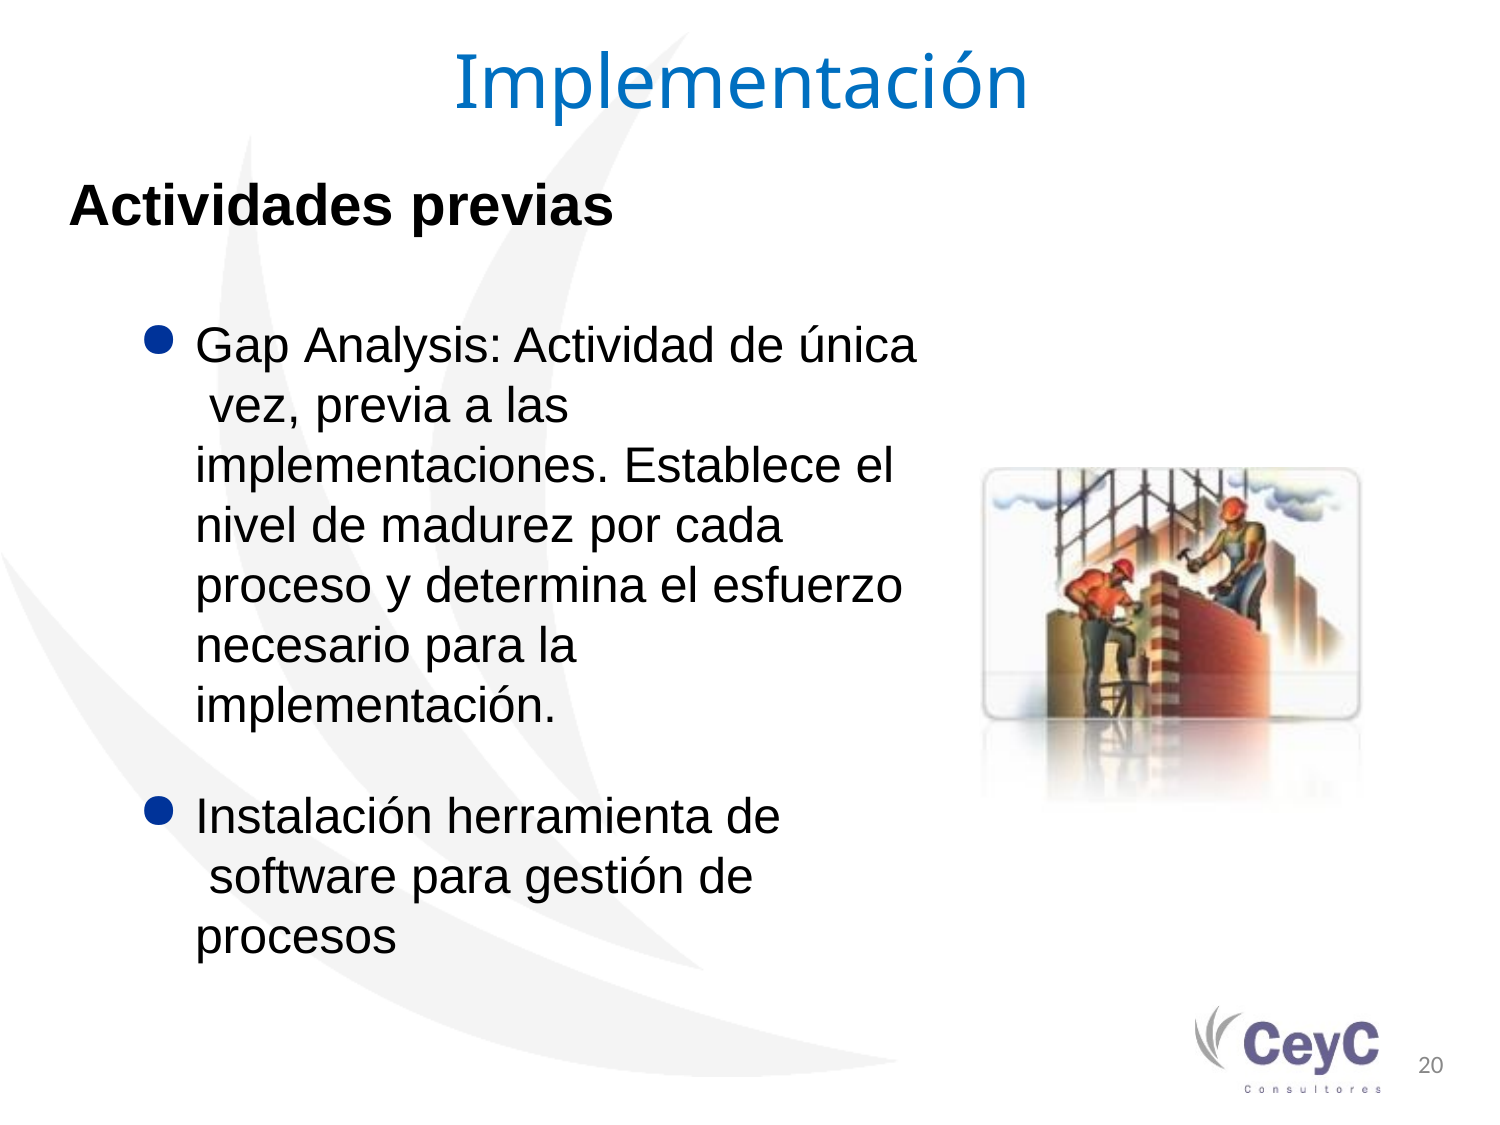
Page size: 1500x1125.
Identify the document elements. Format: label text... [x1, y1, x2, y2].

title Implementación [381, 31, 1119, 222]
text_box [1195, 1005, 1381, 1093]
text_box Actividades previas Gap Analysis: Actividad de única vez, previa a las implementaciones. Establece el nivel de madurez por cada proceso y determina el esfuerzo necesario para la implementación. Instalación herramienta de software para gestión de procesos [66, 164, 920, 964]
slide_number 20 [1411, 1052, 1450, 1125]
picture [1, 32, 899, 1077]
text_box [979, 467, 1365, 813]
